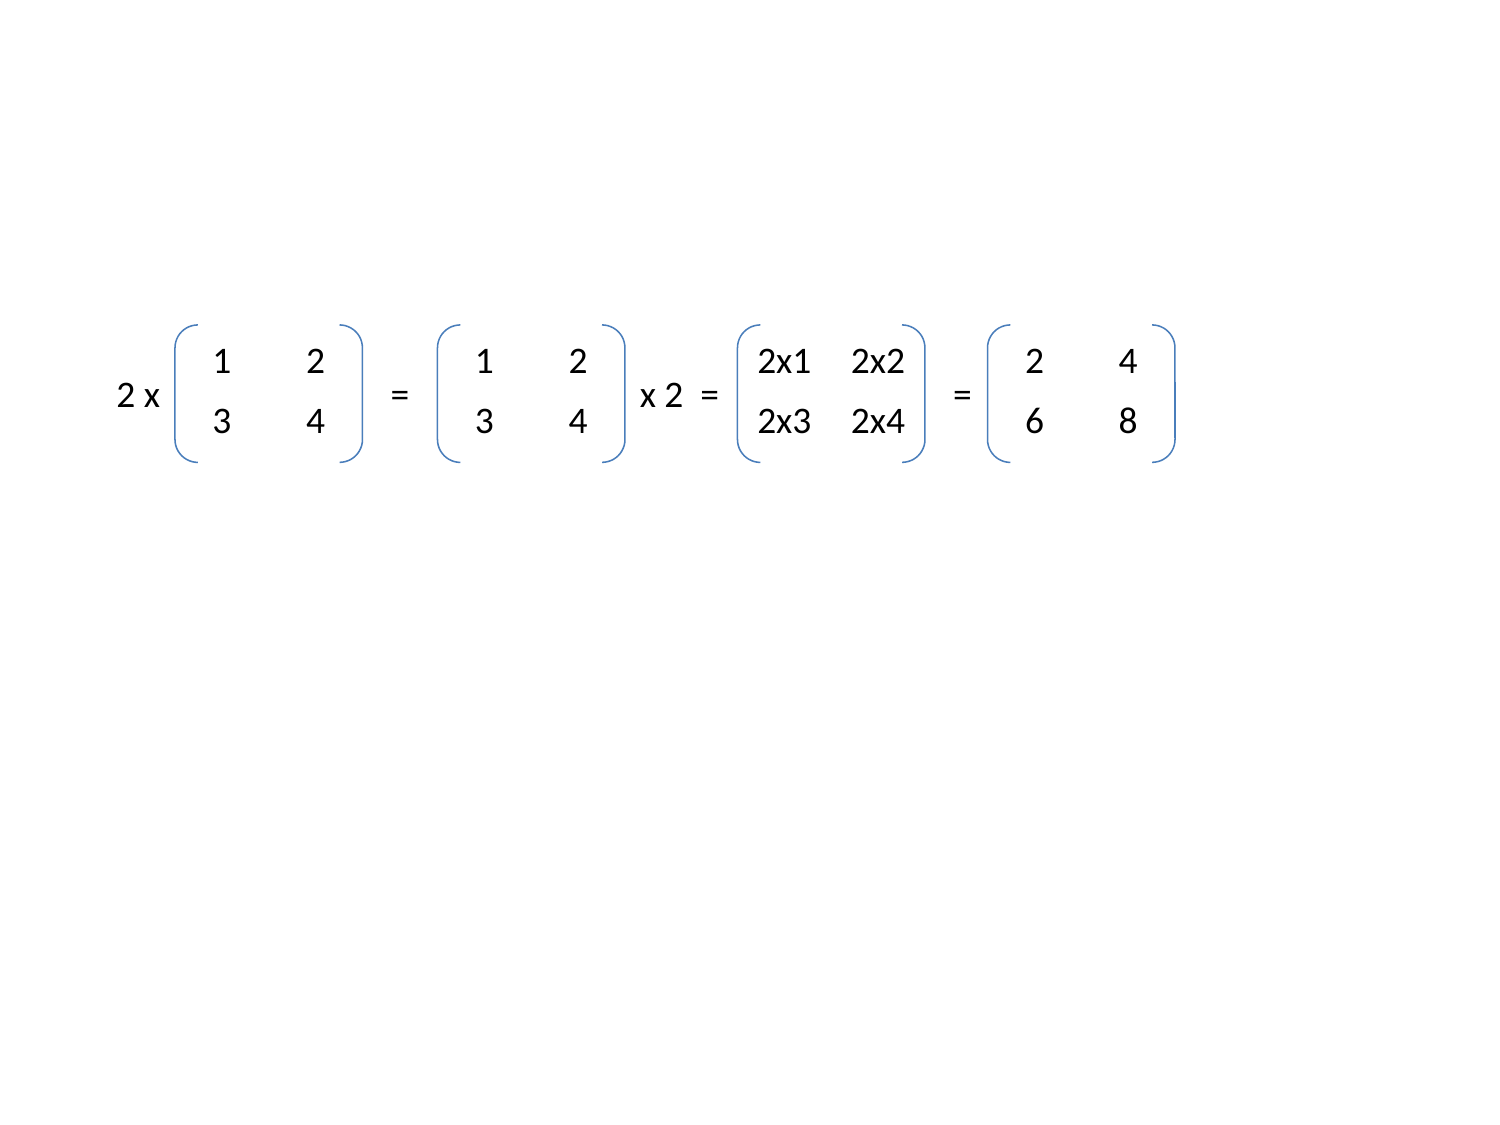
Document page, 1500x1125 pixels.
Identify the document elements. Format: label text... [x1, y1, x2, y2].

table_cell 3 [437, 448, 445, 459]
text_box x 2 = [624, 362, 738, 423]
text_box [736, 324, 926, 464]
table_cell 8 [1167, 449, 1175, 459]
table_cell 4 [355, 450, 362, 459]
table_cell 4 [617, 449, 625, 459]
table_cell 2x3 [737, 448, 745, 459]
table_cell 6 [988, 450, 995, 459]
text_box [436, 324, 626, 464]
text_box [986, 324, 1176, 464]
table_cell 2x4 [917, 449, 925, 459]
text_box = [924, 362, 986, 423]
text_box = [362, 362, 436, 423]
table_cell 3 [175, 449, 183, 459]
text_box [174, 324, 364, 464]
text_box 2 x [75, 362, 175, 423]
